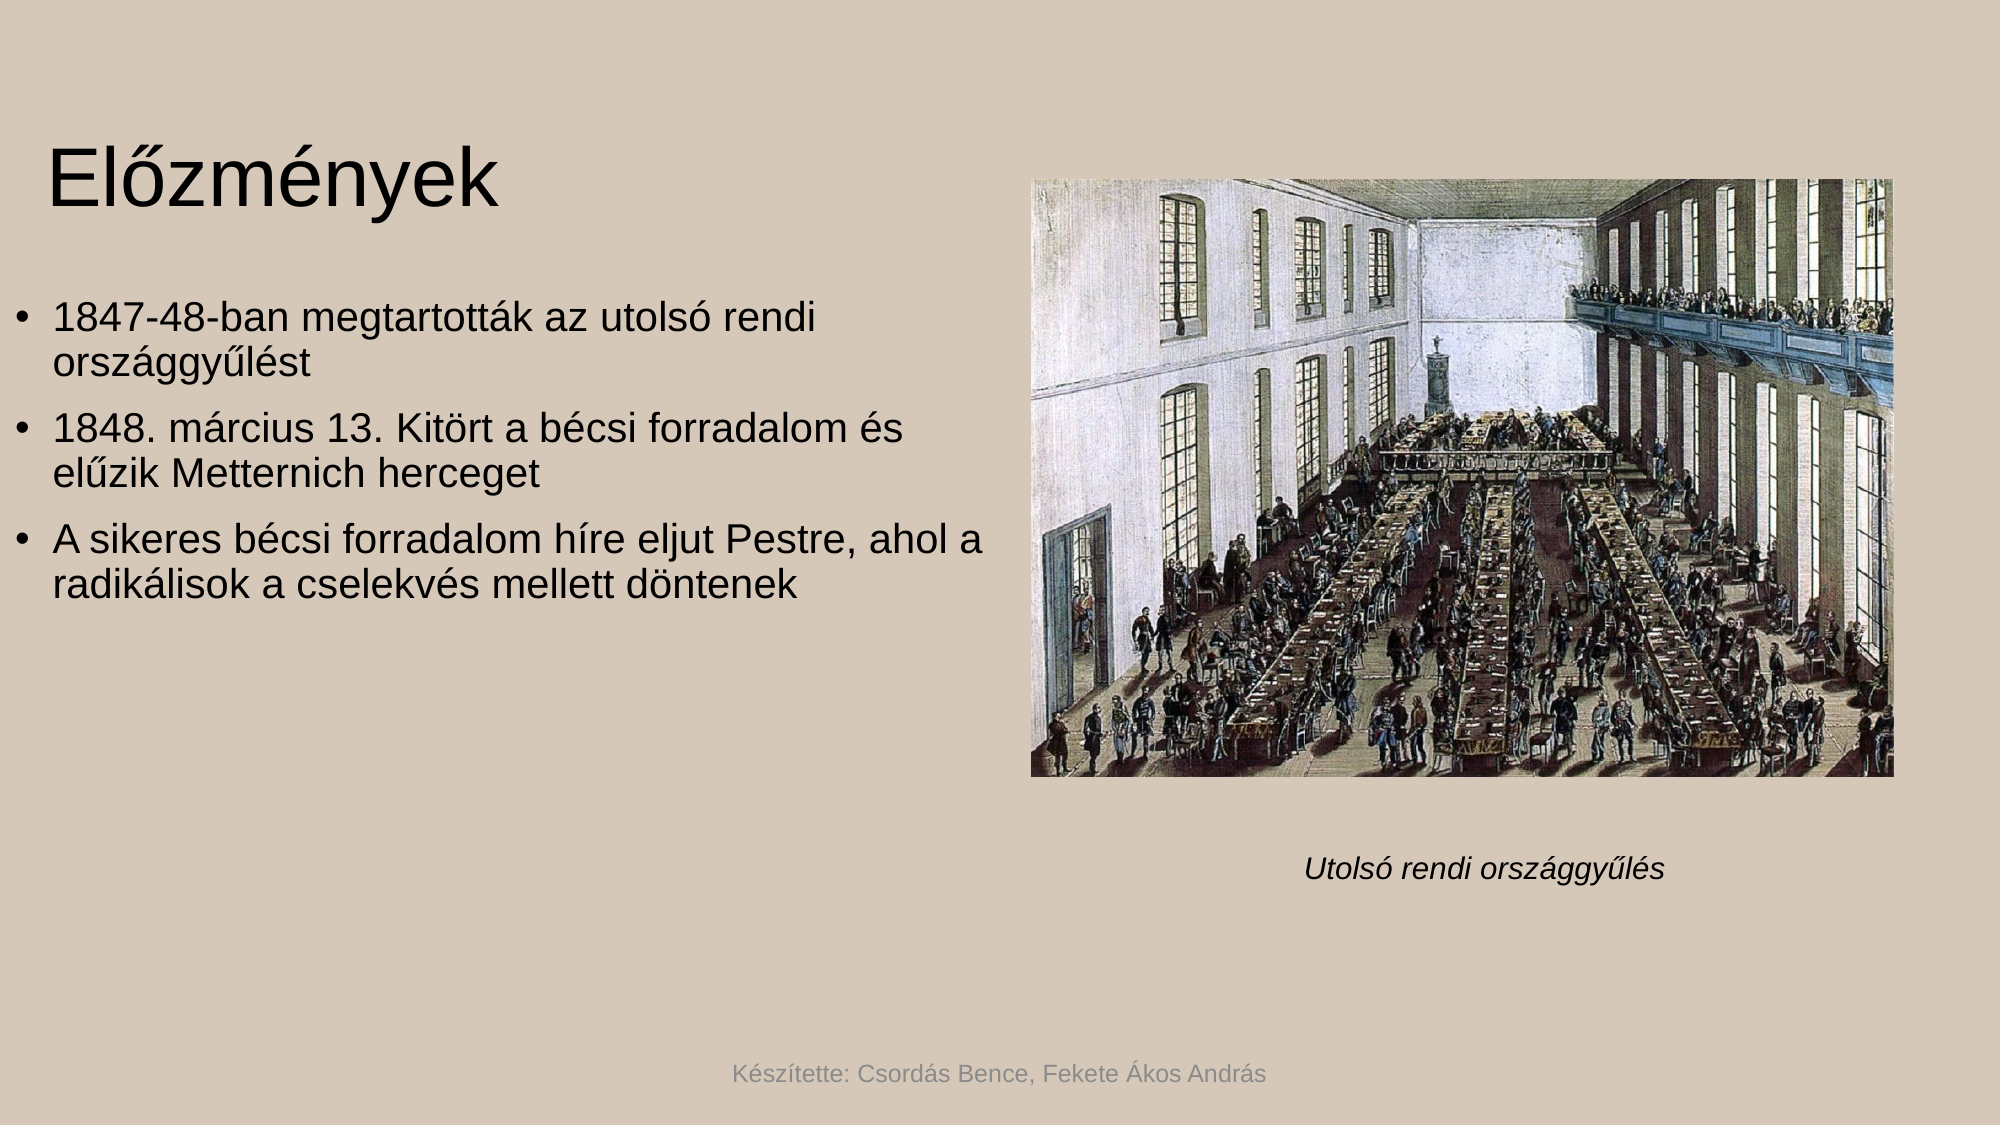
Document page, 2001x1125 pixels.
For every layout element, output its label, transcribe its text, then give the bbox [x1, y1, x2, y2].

title Előzmények [31, 70, 1000, 288]
text_box Utolsó rendi országgyűlés [1254, 823, 1716, 917]
picture [1031, 179, 1894, 777]
footer Készítette: Csordás Bence, Fekete Ákos András [662, 1042, 1338, 1103]
list 1847-48-ban megtartották az utolsó rendi országgyűlést 1848. március 13. Kitört a bécsi forradalom és elűzik Metternich herceget A sikeres bécsi forradalom híre eljut Pestre, ahol a radikálisok a cselekvés mellett döntenek [0, 288, 1000, 1125]
